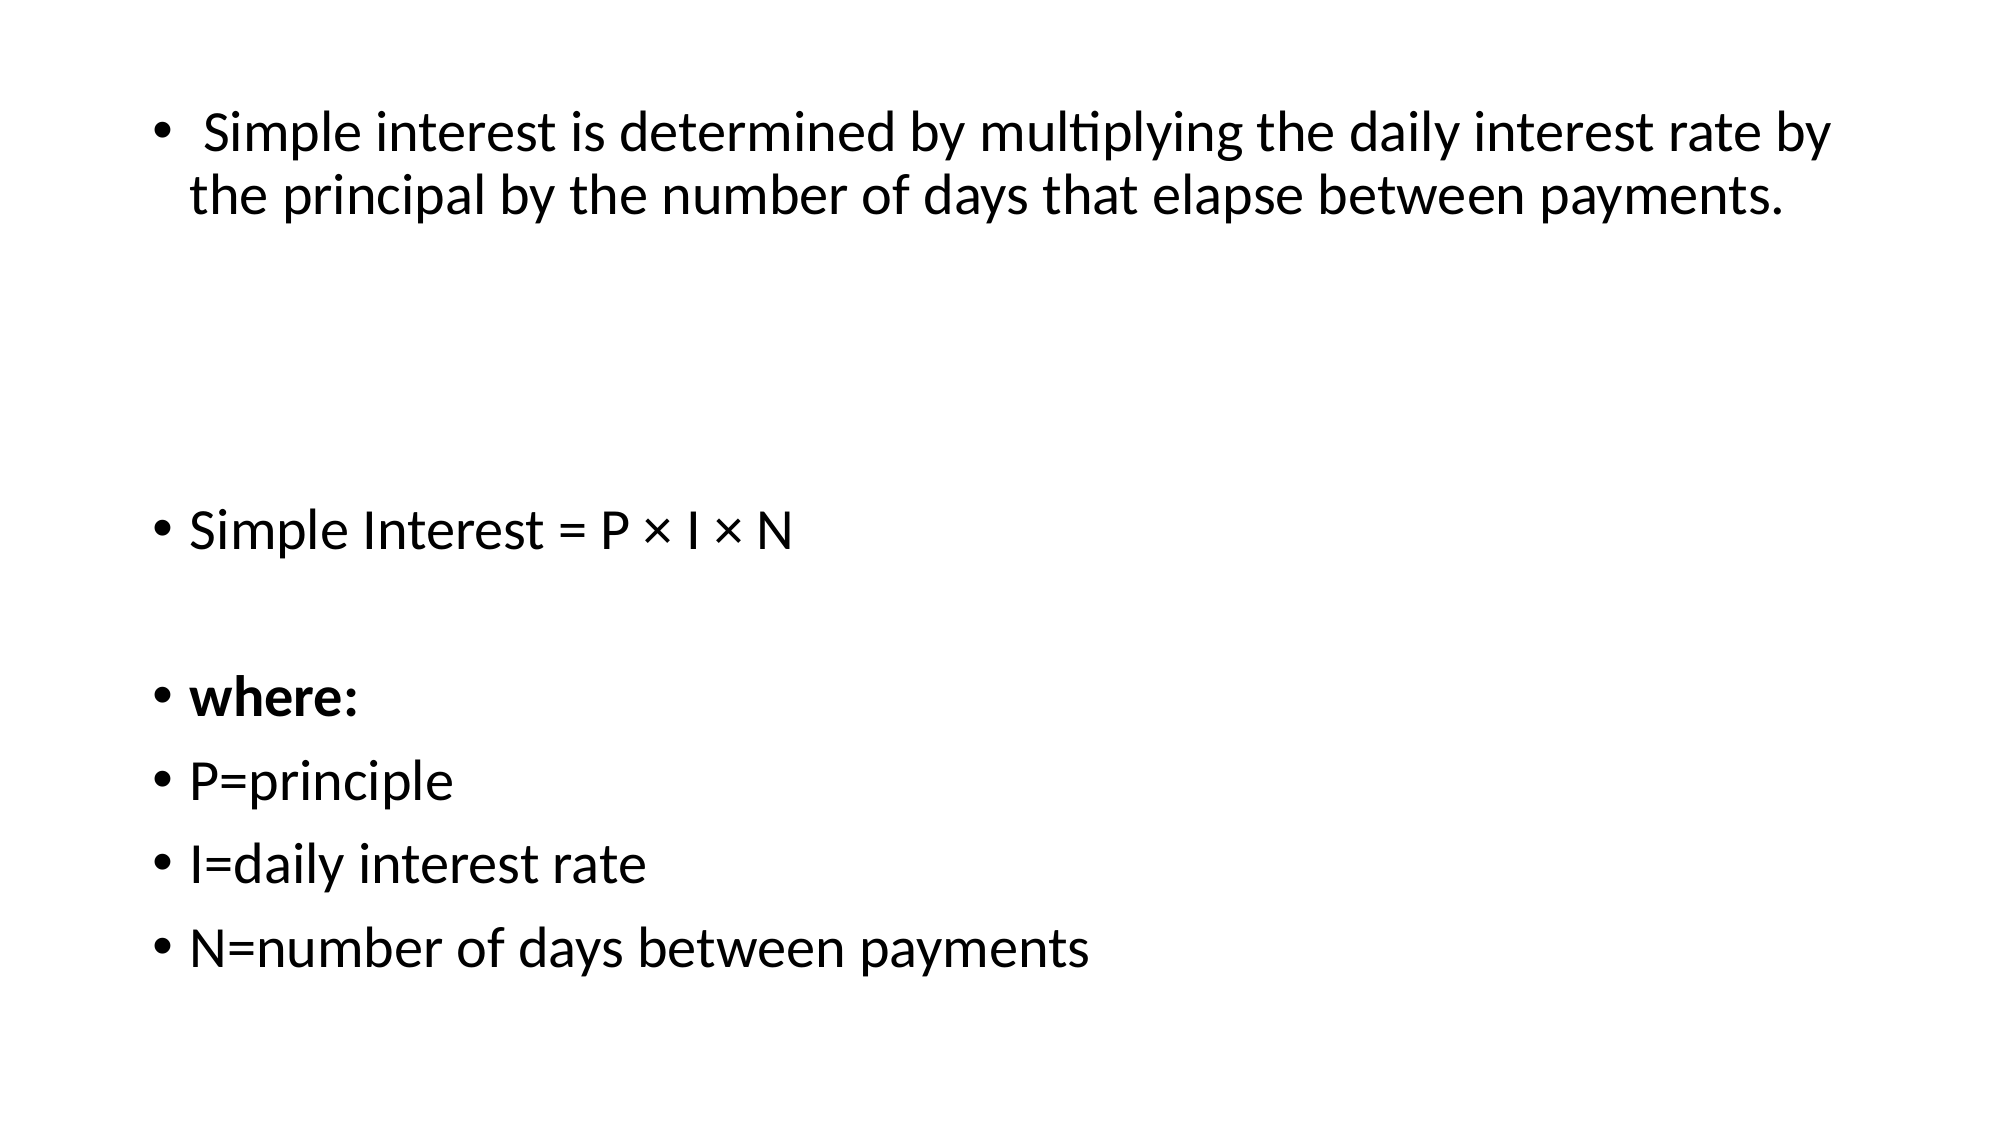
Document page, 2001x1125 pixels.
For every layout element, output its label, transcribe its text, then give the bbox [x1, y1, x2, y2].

list Simple interest is determined by multiplying the daily interest rate by the principal by the number of days that elapse between payments. Simple Interest = P × I × N where: P=principle I=daily interest rate N=number of days between payments [137, 94, 1863, 1014]
